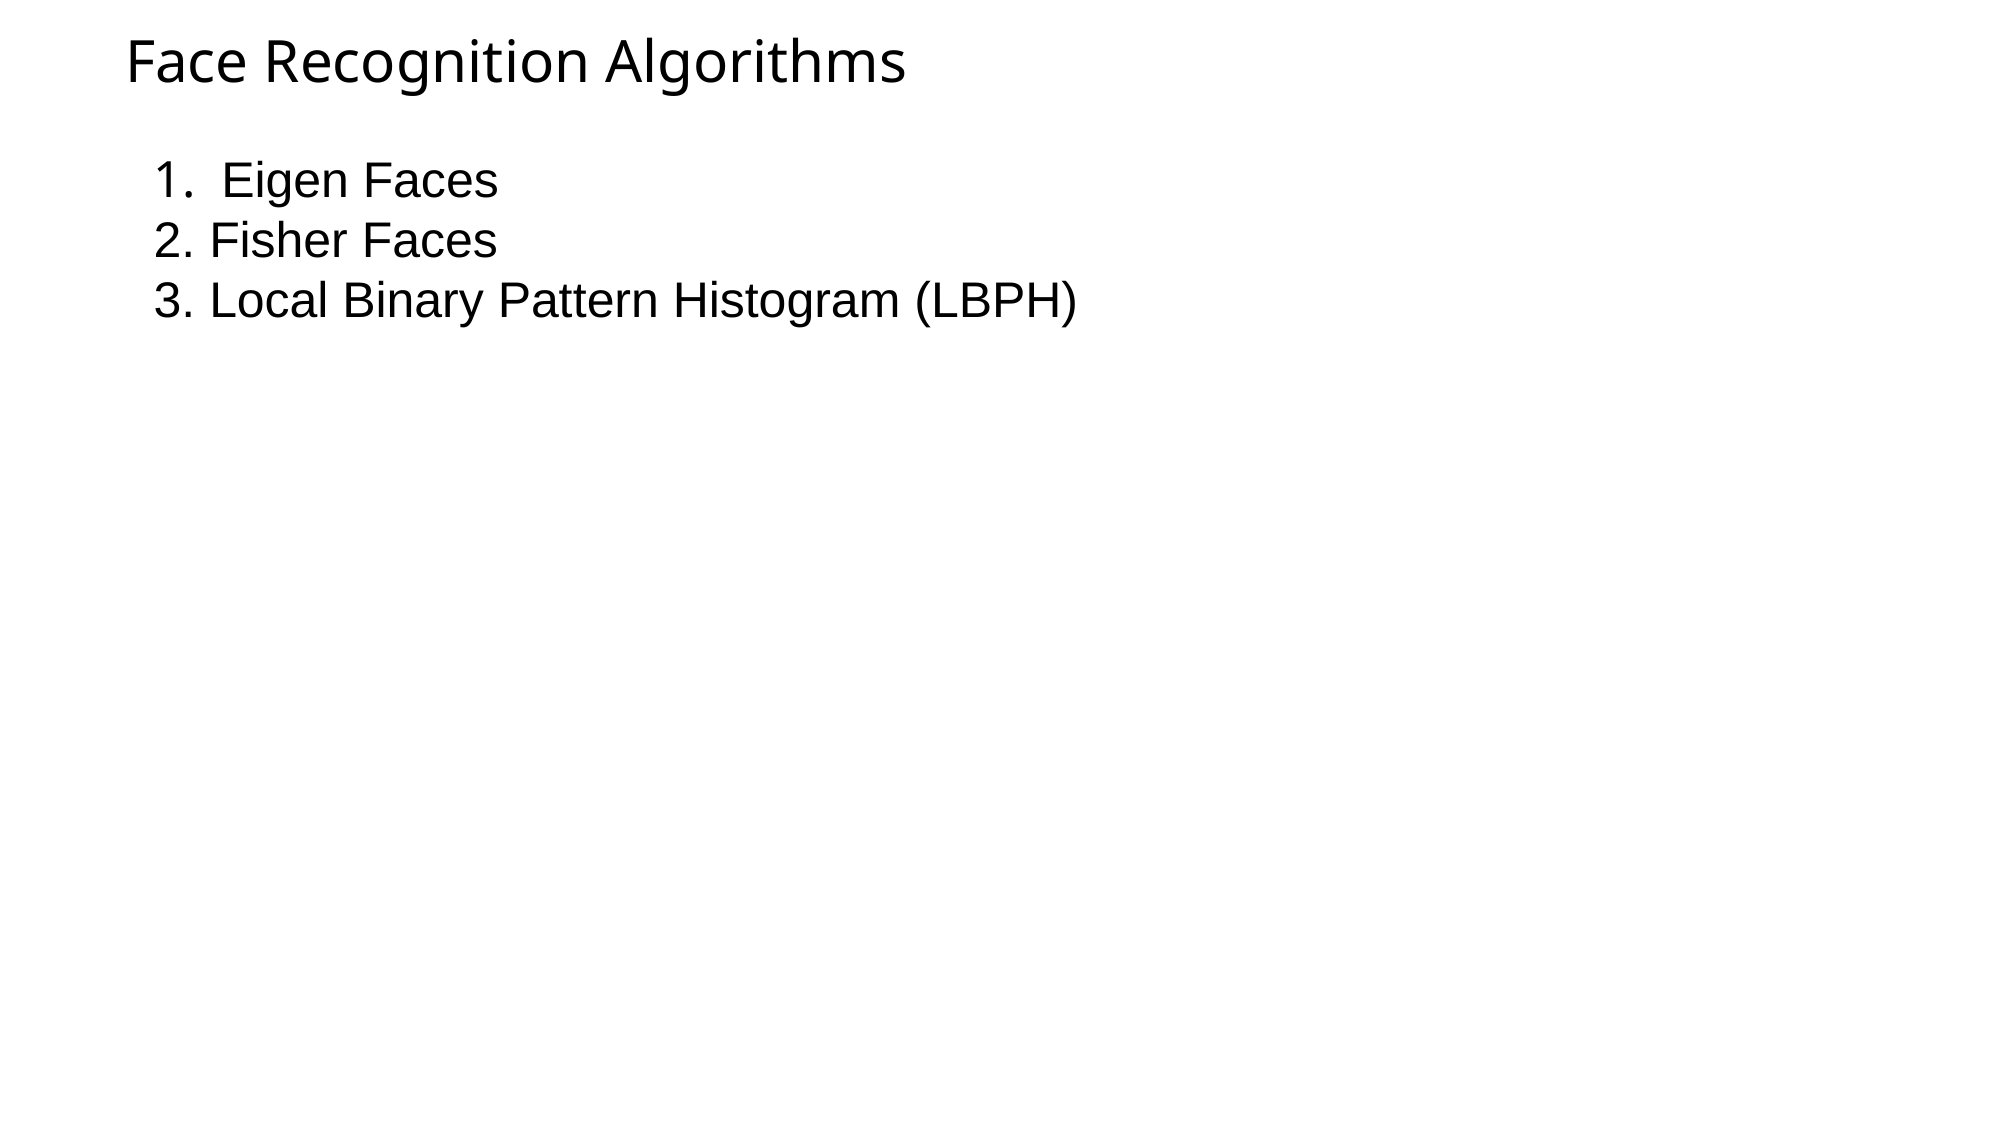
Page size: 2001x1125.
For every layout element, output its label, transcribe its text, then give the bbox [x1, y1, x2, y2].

text_box 1. Eigen Faces 2. Fisher Faces 3. Local Binary Pattern Histogram (LBPH) [138, 139, 1094, 335]
text_box Face Recognition Algorithms [26, 16, 1006, 102]
